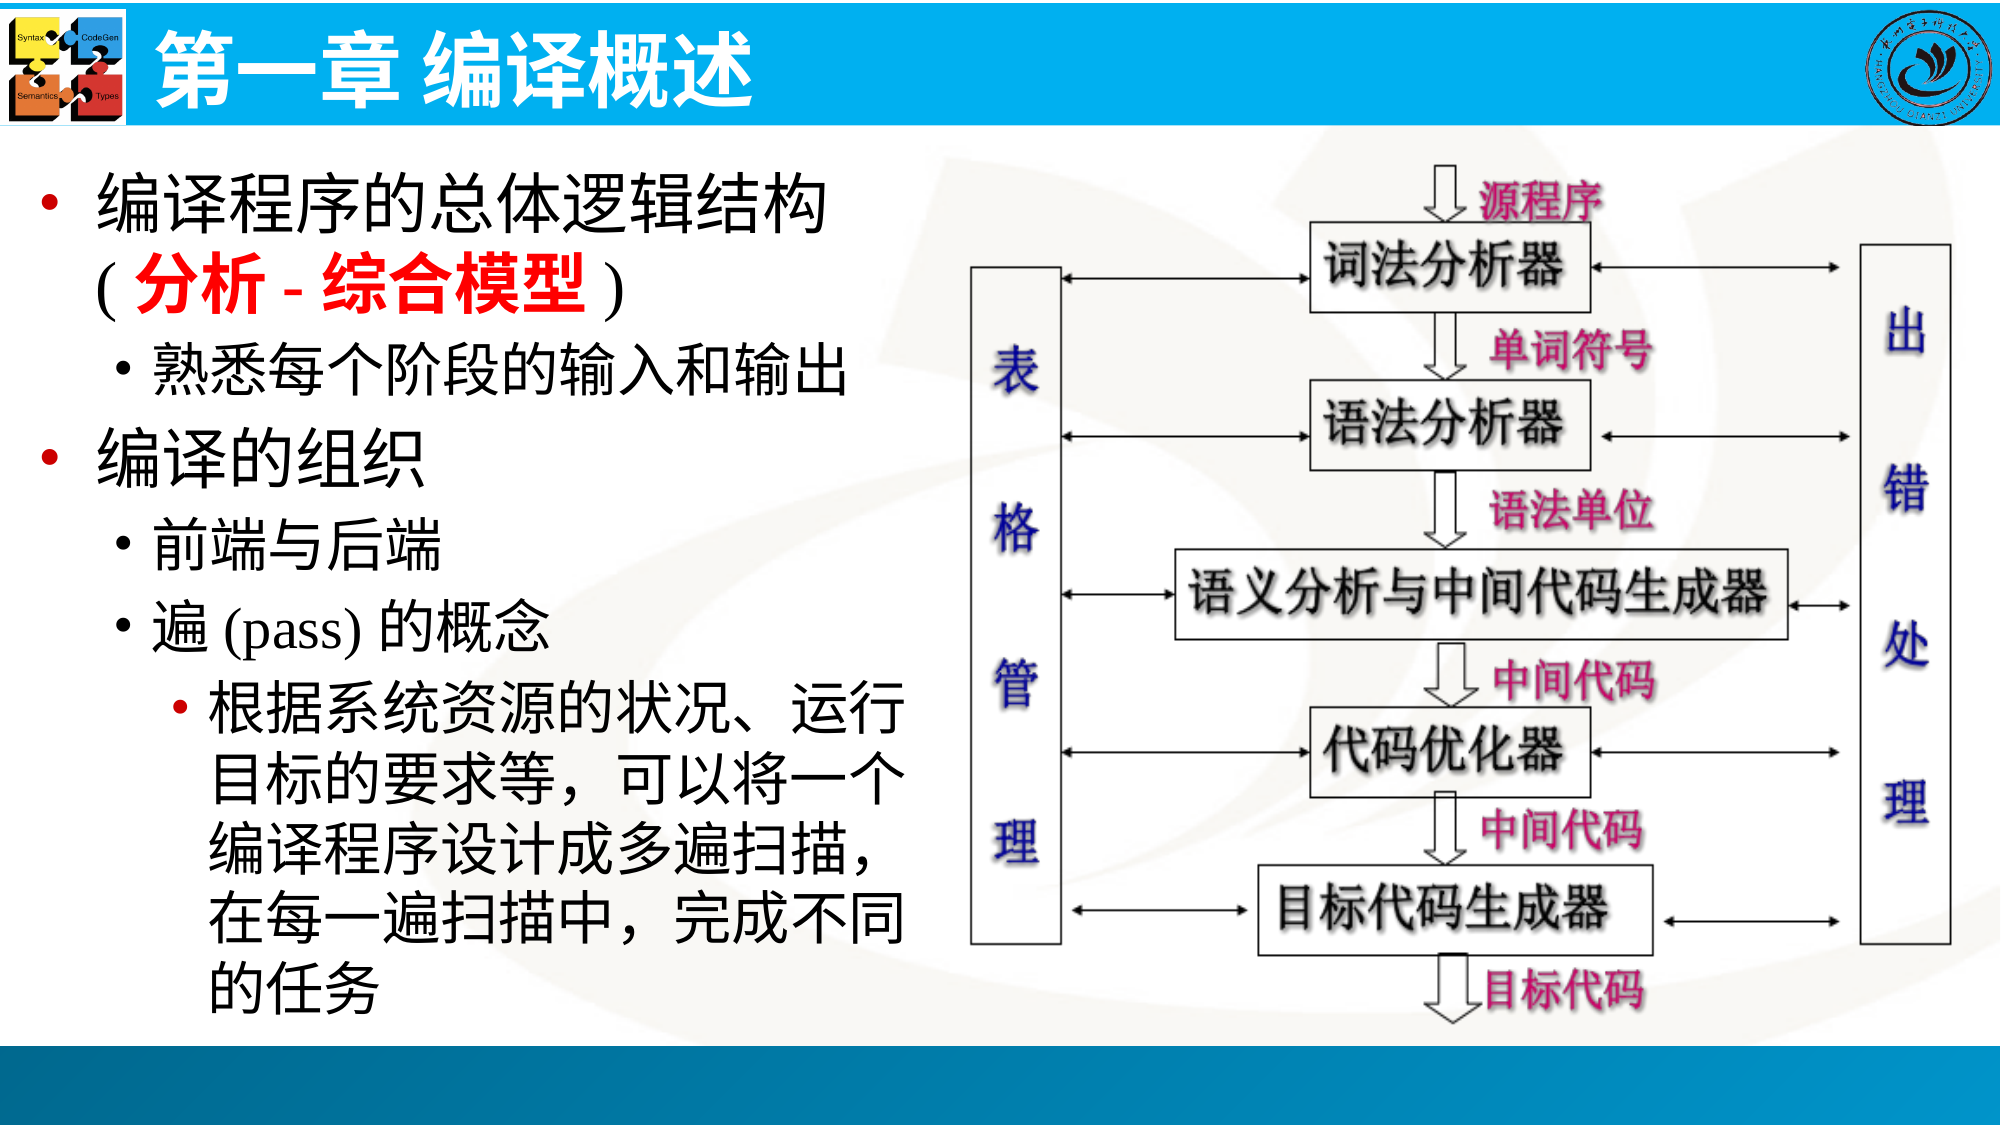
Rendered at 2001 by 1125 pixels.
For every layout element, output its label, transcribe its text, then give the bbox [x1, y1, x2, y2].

title 第一章 编译概述 [137, 6, 1934, 126]
picture [955, 153, 1957, 1045]
list 编译程序的总体逻辑结构(分析-综合模型) 熟悉每个阶段的输入和输出 编译的组织 前端与后端 遍(pass)的概念 根据系统资源的状况、运行目标的要求等，可以将一个编译程序设计成多遍扫描，在每一遍扫描中，完成不同的任务 [23, 154, 953, 1047]
